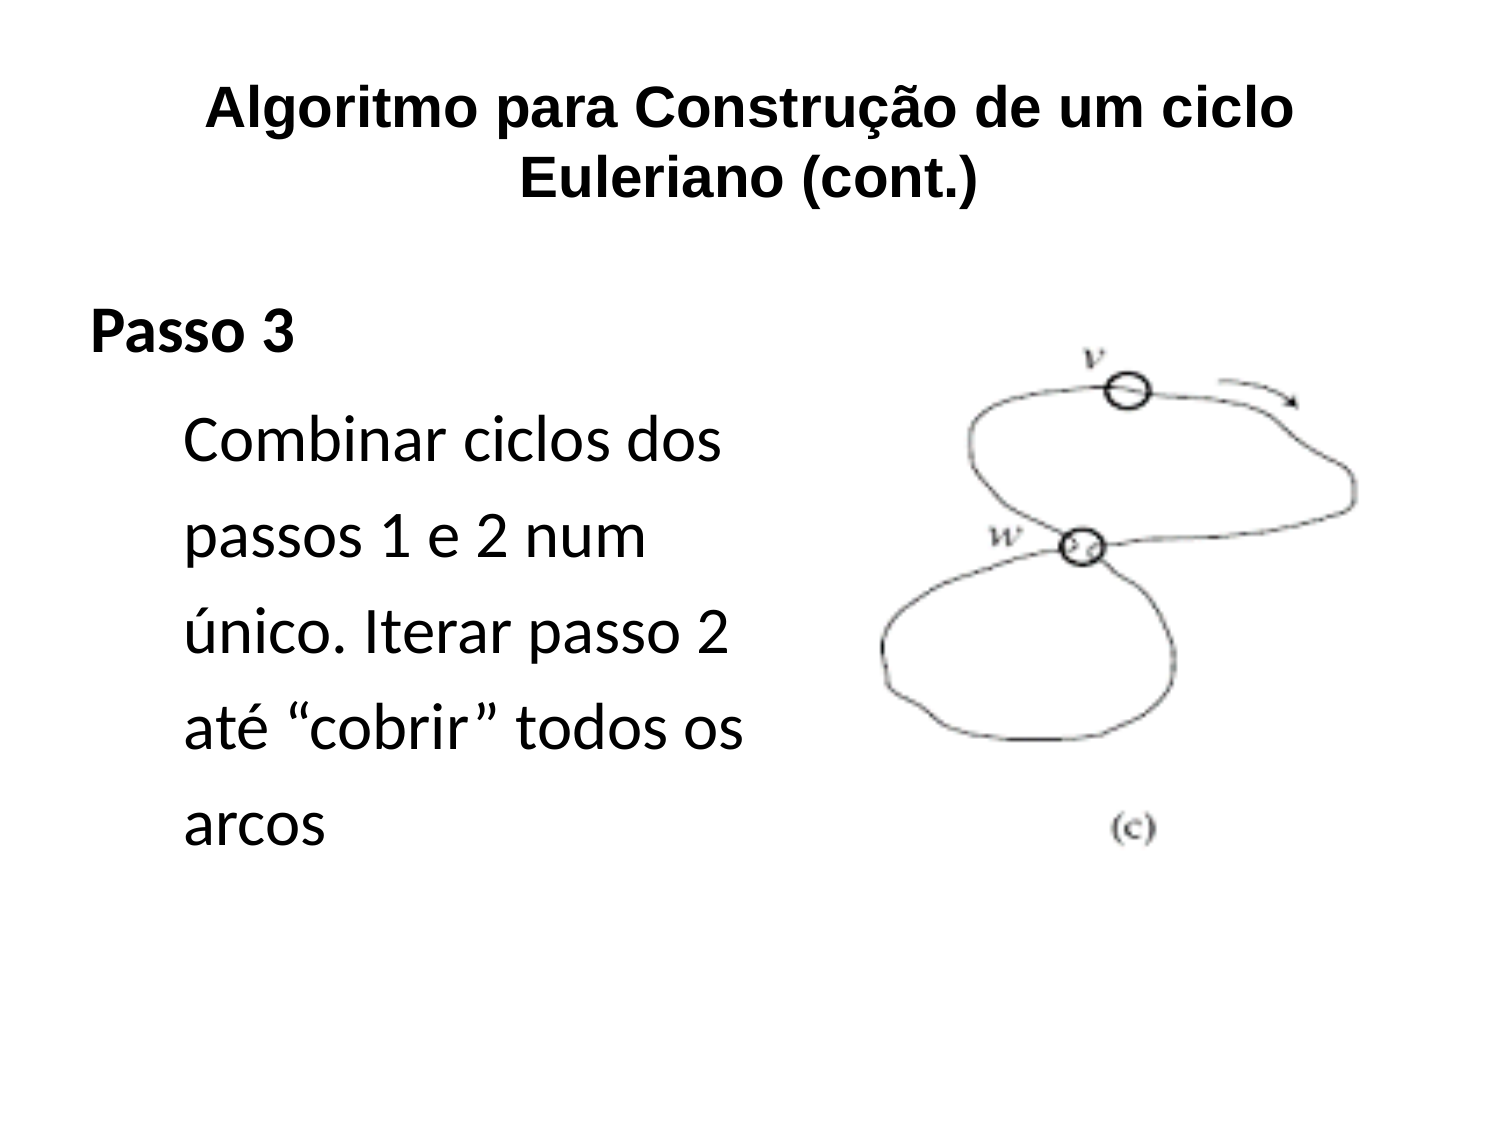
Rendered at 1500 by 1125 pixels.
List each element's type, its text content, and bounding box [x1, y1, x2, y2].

list Passo 3 Combinar ciclos dos passos 1 e 2 num único. Iterar passo 2 até “cobrir” todos os arcos [75, 262, 775, 1006]
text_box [874, 324, 1367, 876]
title Algoritmo para Construção de um ciclo Euleriano (cont.) [75, 45, 1425, 233]
